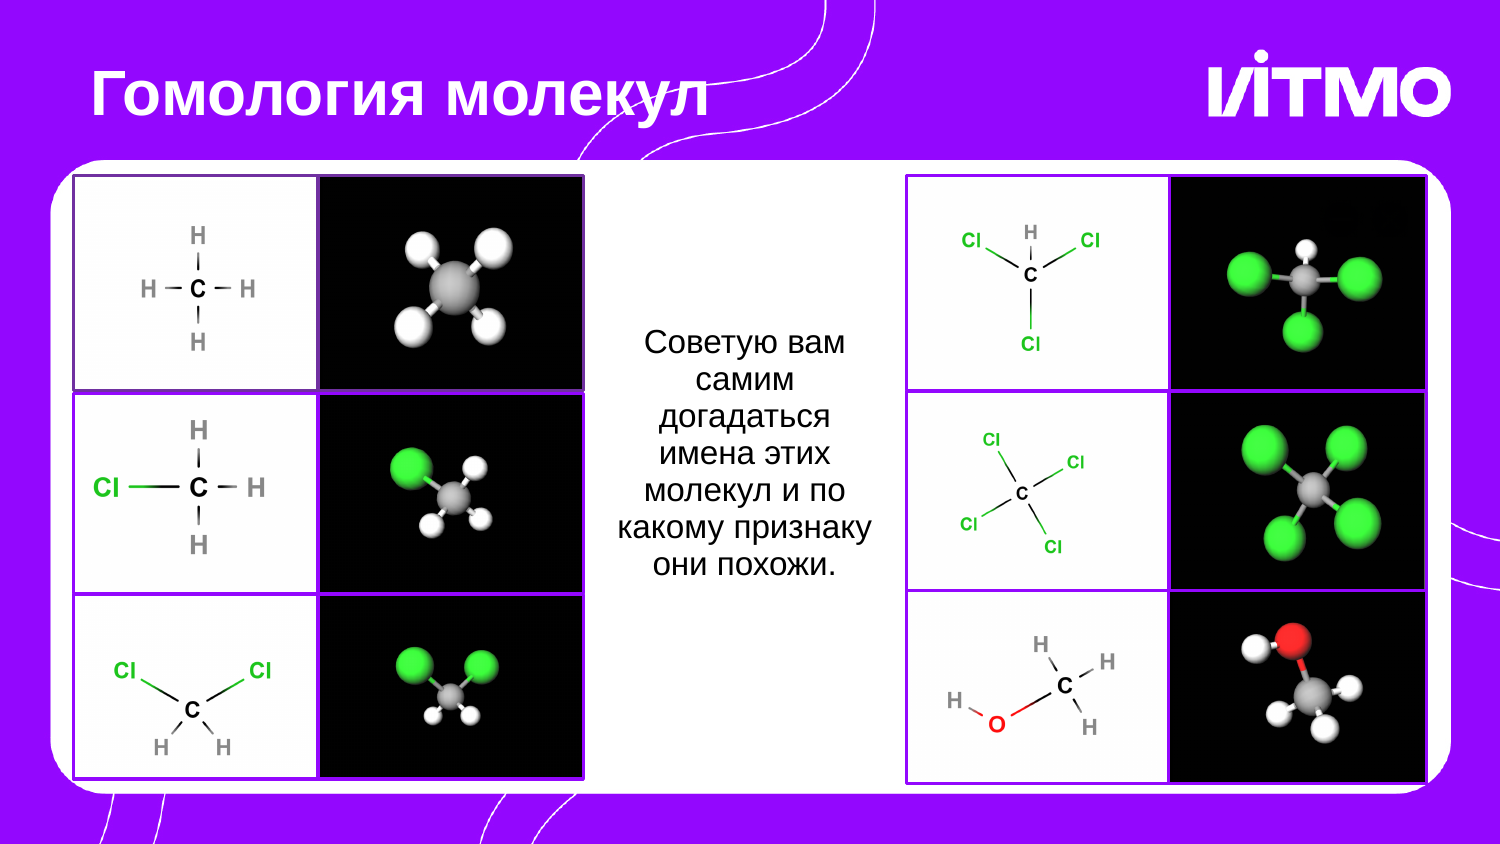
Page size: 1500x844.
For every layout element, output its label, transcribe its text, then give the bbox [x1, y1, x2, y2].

list Советую вам самим догадаться имена этих молекул и по какому признаку они похожи. [592, 316, 898, 762]
picture [0, 0, 1500, 844]
title Гомология молекул [75, 50, 1195, 137]
